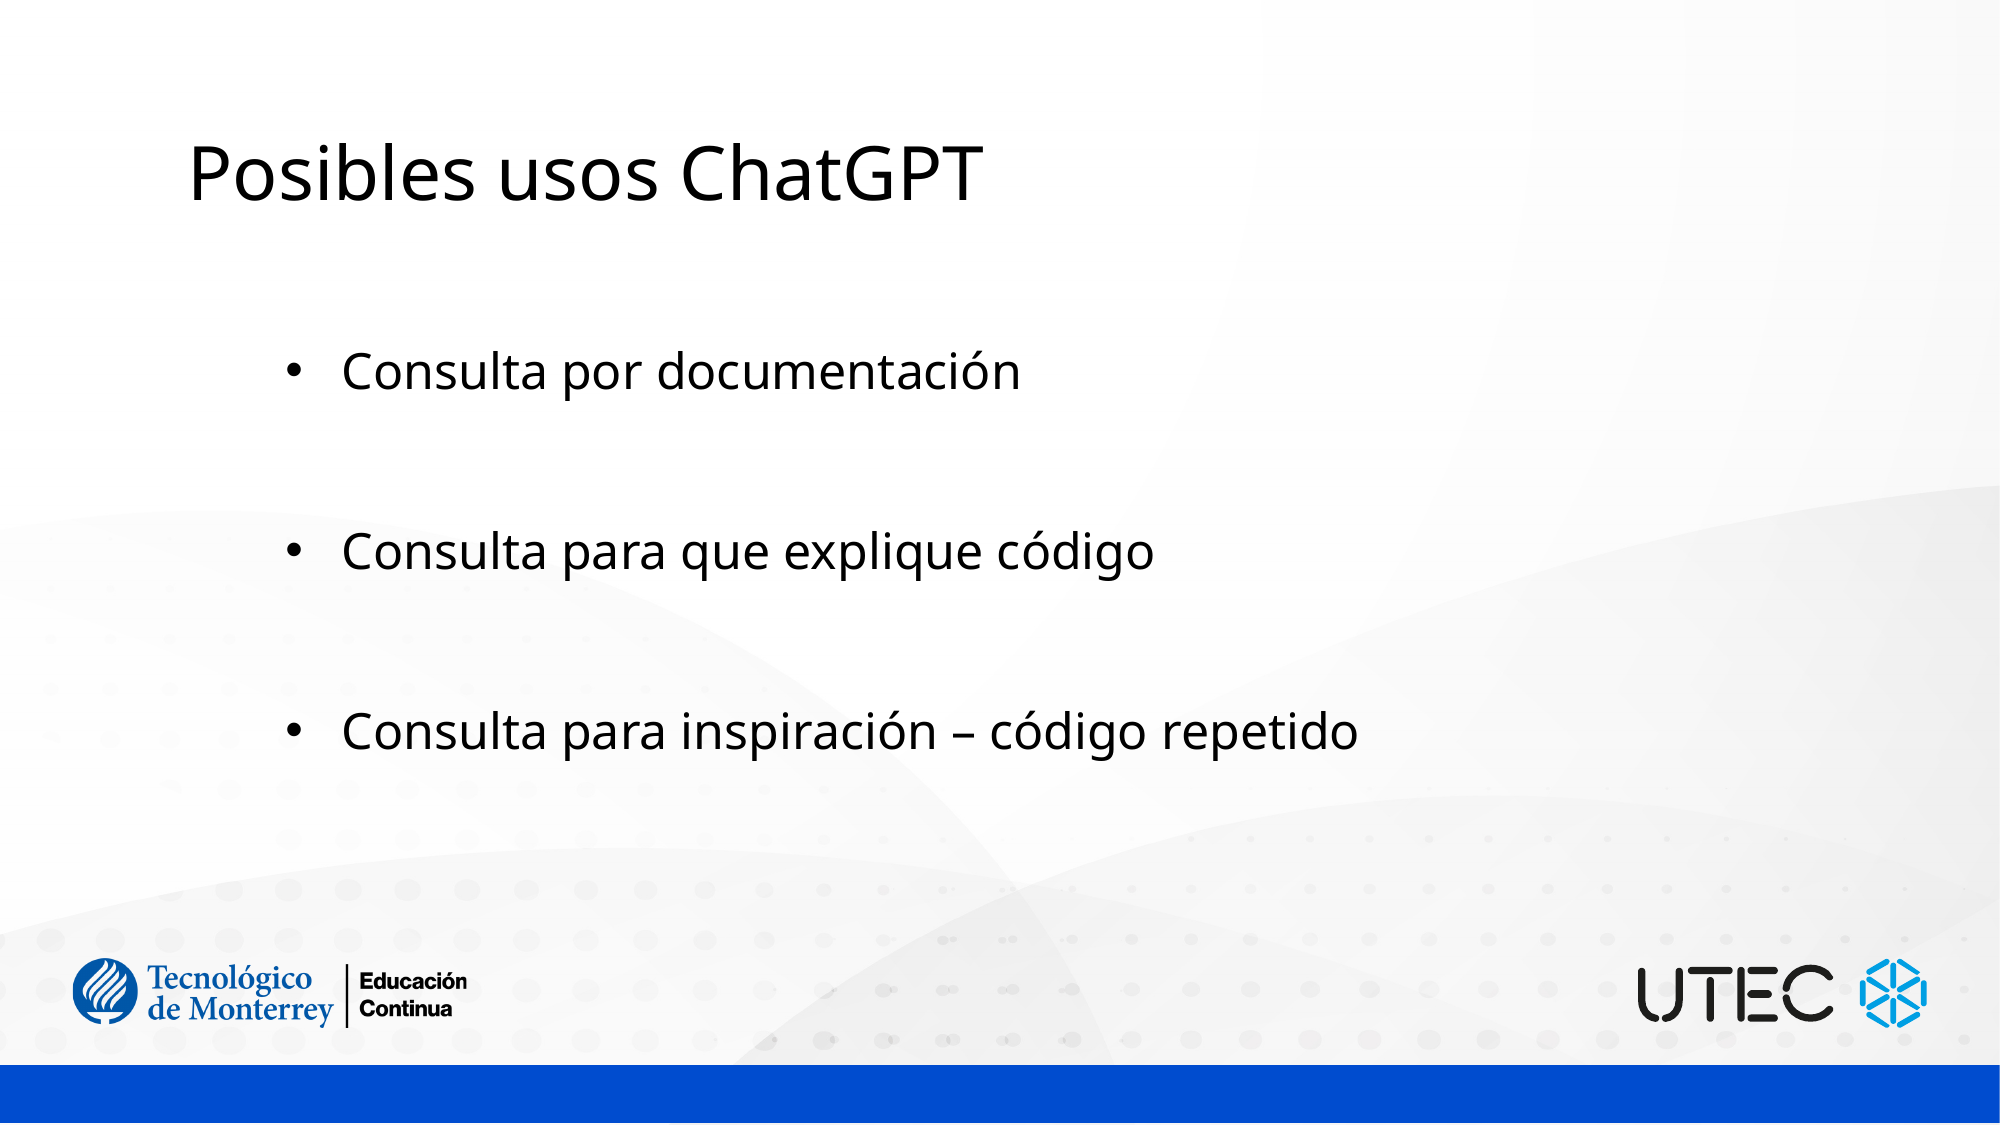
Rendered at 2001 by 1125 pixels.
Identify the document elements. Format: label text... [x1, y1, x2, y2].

text_box Consulta por documentación Consulta para que explique código Consulta para inspiración – código repetido [270, 212, 1755, 767]
text_box Posibles usos ChatGPT [172, 118, 1185, 223]
picture [0, 0, 2000, 1065]
